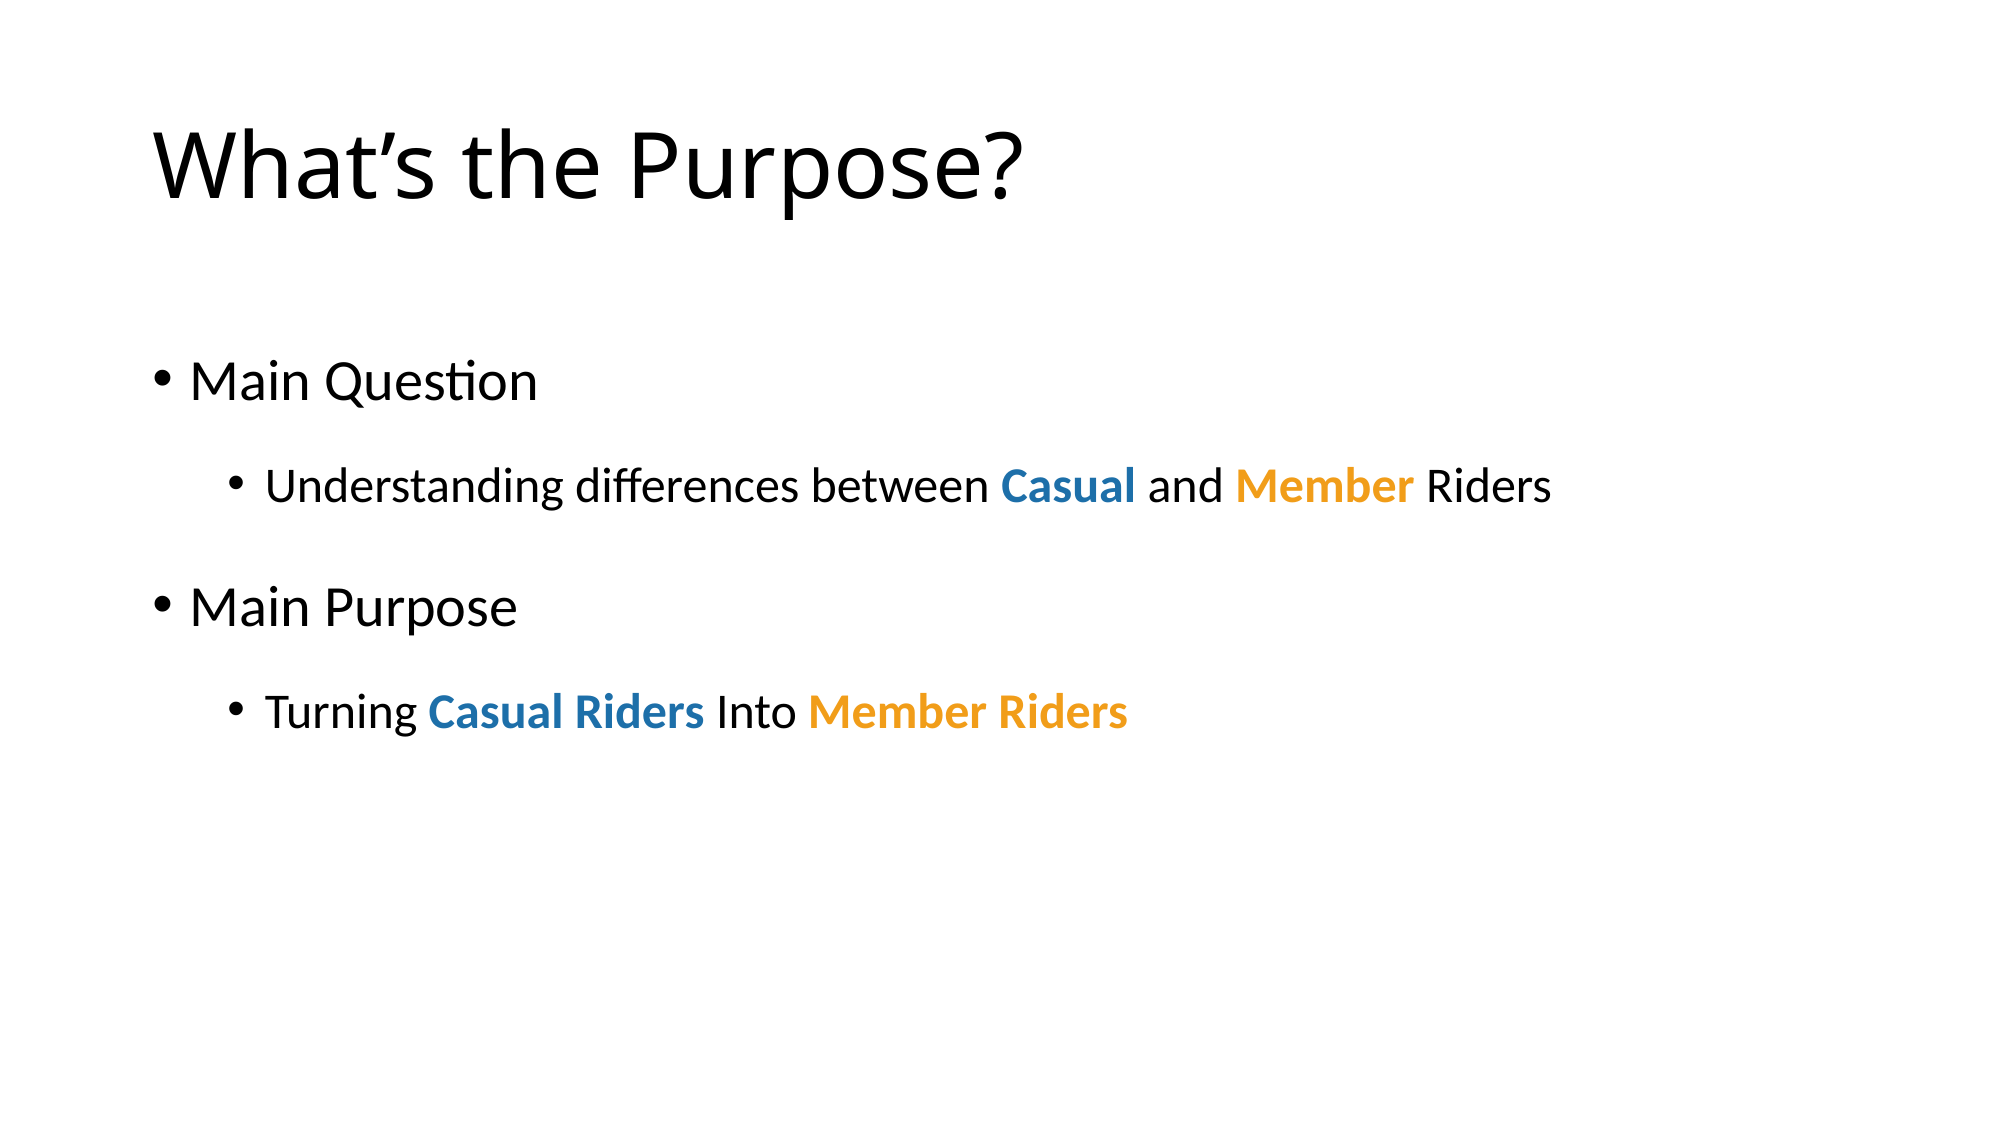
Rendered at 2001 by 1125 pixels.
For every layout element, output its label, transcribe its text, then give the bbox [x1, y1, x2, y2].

list Main Question Understanding differences between Casual and Member Riders Main Purpose Turning Casual Riders Into Member Riders [137, 299, 1863, 1014]
title What’s the Purpose? [137, 59, 1863, 278]
